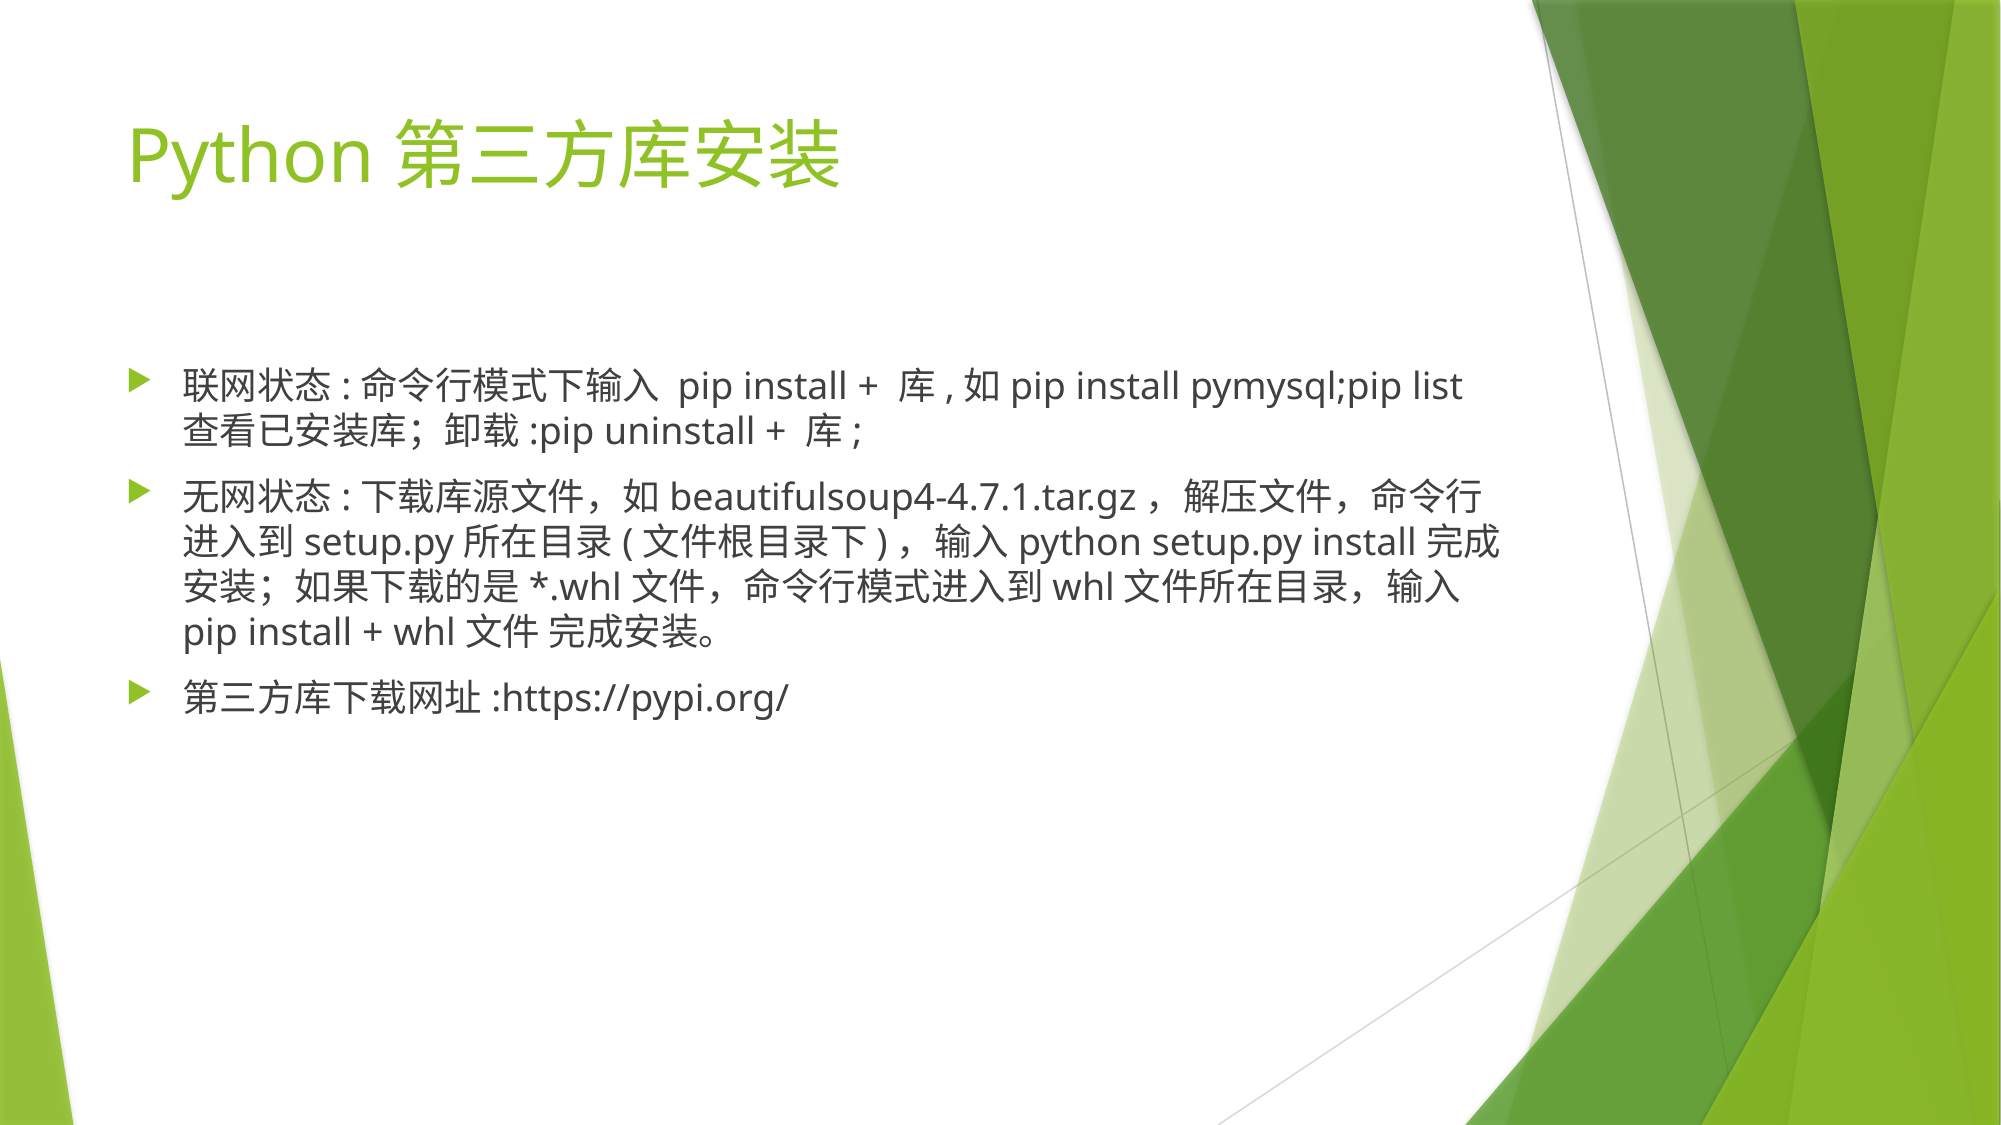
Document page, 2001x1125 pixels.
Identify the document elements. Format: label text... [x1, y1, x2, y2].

list 联网状态:命令行模式下输入 pip install + 库,如pip install pymysql;pip list 查看已安装库；卸载:pip uninstall + 库; 无网状态:下载库源文件，如beautifulsoup4-4.7.1.tar.gz，解压文件，命令行进入到setup.py所在目录(文件根目录下)，输入python setup.py install完成安装；如果下载的是*.whl文件，命令行模式进入到whl文件所在目录，输入 pip install + whl文件 完成安装。 第三方库下载网址:https://pypi.org/ [111, 354, 1522, 992]
title Python第三方库安装 [111, 99, 1522, 317]
